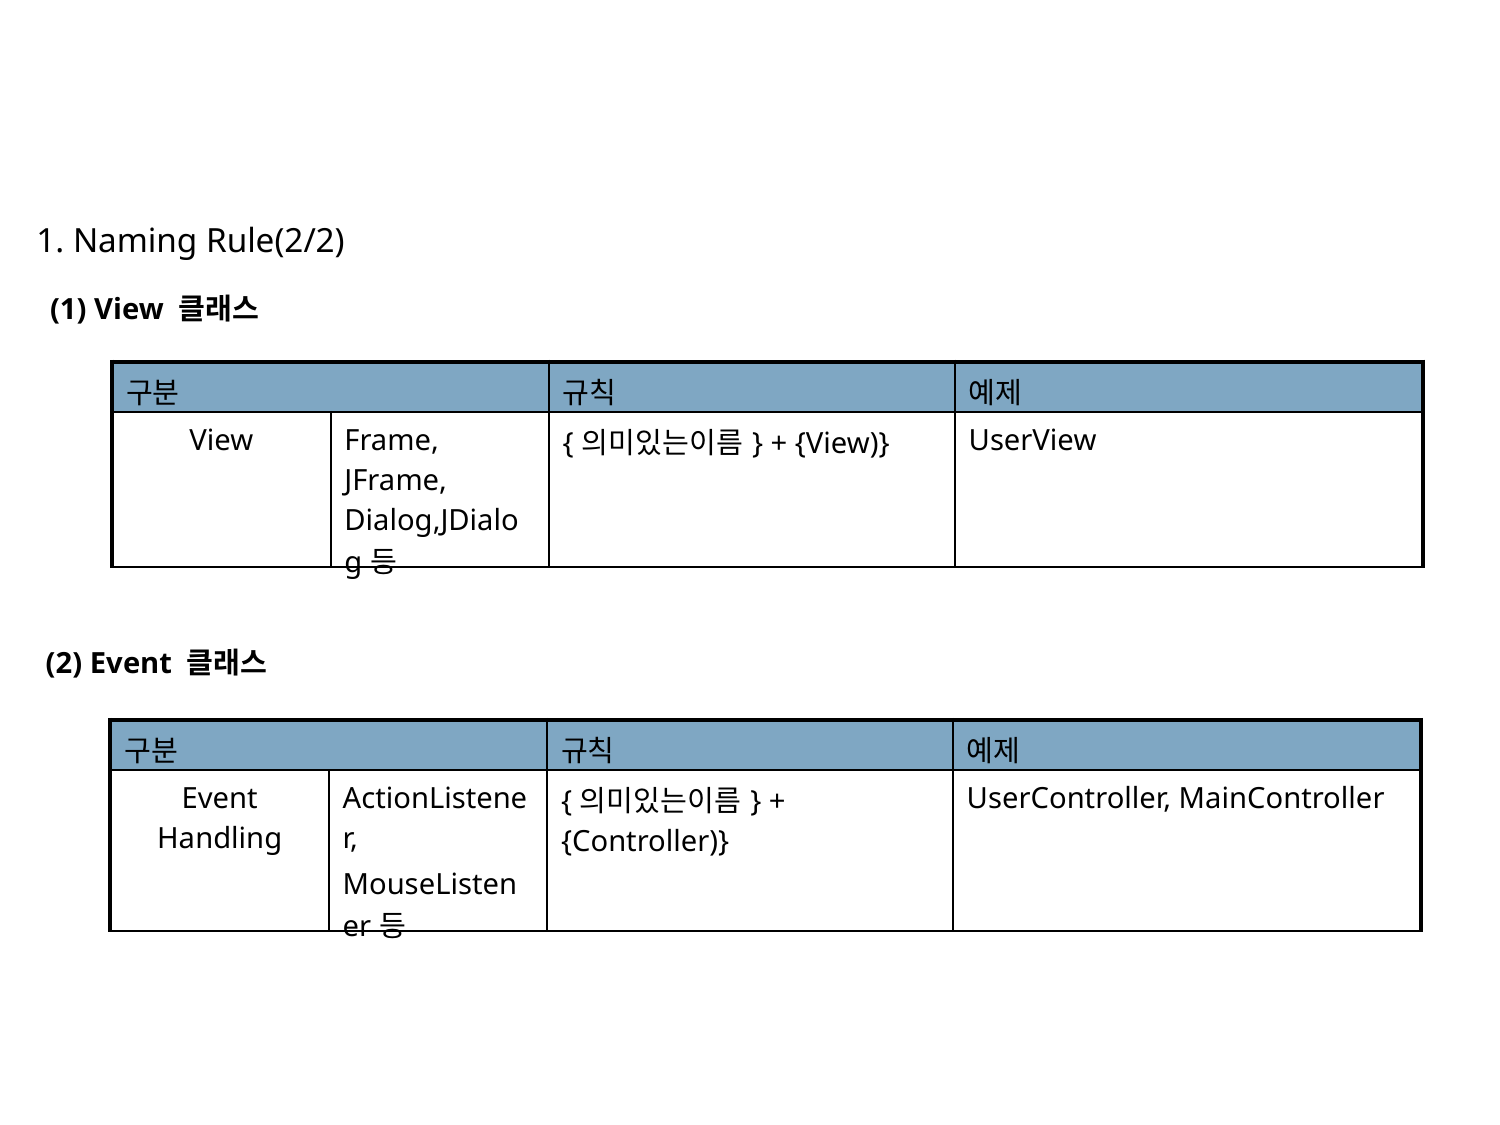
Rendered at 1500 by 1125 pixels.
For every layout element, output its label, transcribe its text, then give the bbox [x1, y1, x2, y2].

table_cell {의미있는이름} + {View)} [550, 413, 954, 566]
table_cell View [114, 413, 330, 566]
table_header 예제 [954, 722, 1419, 769]
table_cell Event Handling [112, 771, 328, 930]
table_header 규칙 [548, 722, 952, 769]
text_box 1. Naming Rule(2/2) [21, 211, 473, 267]
table_cell UserController, MainController [954, 771, 1419, 930]
text_box (1) View 클래스 [35, 282, 387, 333]
table_header 구분 [114, 364, 548, 411]
table_header 예제 [956, 364, 1421, 411]
table_cell {의미있는이름} + {Controller)} [548, 771, 952, 930]
table_cell Frame, JFrame, Dialog,JDialog등 [332, 413, 548, 566]
table_cell ActionListener, MouseListener등 [330, 771, 546, 930]
table_header 규칙 [550, 364, 954, 411]
text_box (2) Event 클래스 [30, 637, 396, 687]
table_cell UserView [956, 413, 1421, 566]
table_header 구분 [112, 722, 546, 769]
